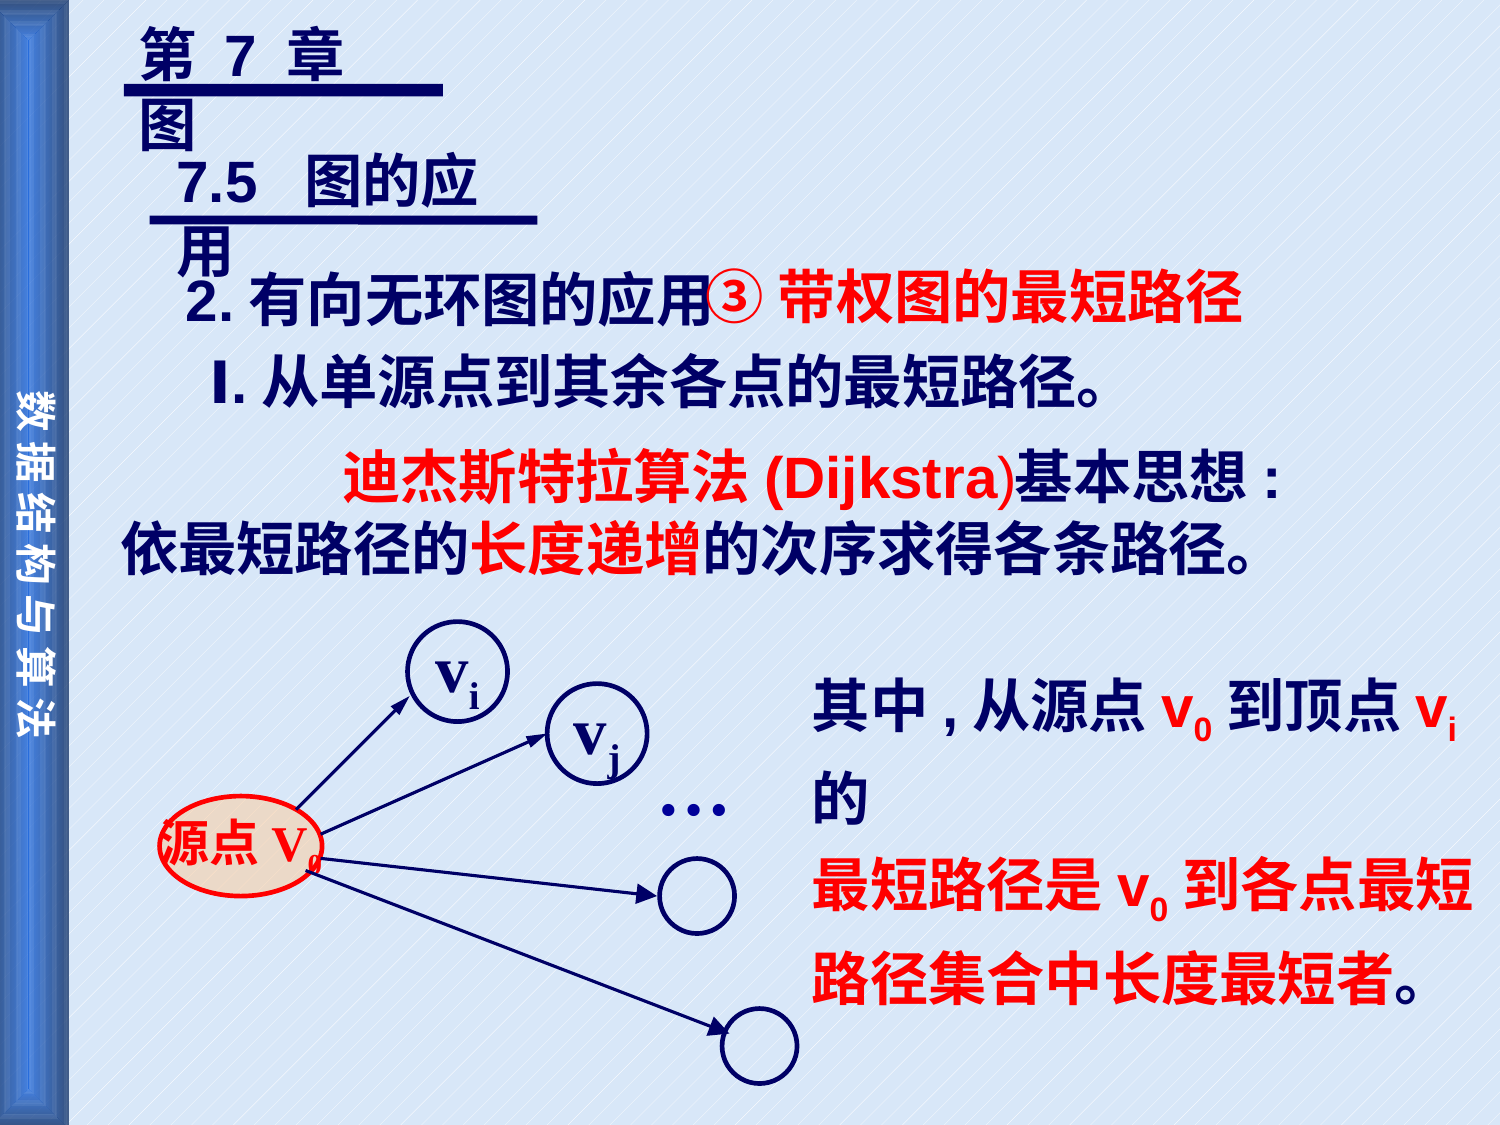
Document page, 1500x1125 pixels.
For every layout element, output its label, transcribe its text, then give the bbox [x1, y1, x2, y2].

text_box [322, 733, 548, 834]
text_box 源点V0 [159, 796, 323, 897]
text_box 迪杰斯特拉算法(Dijkstra) [327, 432, 1000, 503]
text_box ③带权图的最短路径 [690, 252, 1282, 339]
text_box Ⅰ.从单源点到其余各点的最短路径。 [194, 338, 1246, 424]
text_box [722, 1008, 798, 1084]
text_box 第 7 章 图 [123, 10, 443, 90]
text_box vj [547, 683, 648, 784]
text_box [322, 858, 657, 905]
text_box 依最短路径的长度递增的次序求得各条路径。 [105, 503, 1358, 590]
text_box 2.有向无环图的应用 [171, 255, 690, 341]
slide_number [1074, 1024, 1426, 1103]
text_box 其中,从源点v0到顶点vi的 最短路径是v0到各点最短 路径集合中长度最短者。 [797, 645, 1500, 1020]
text_box 基本思想: [1000, 432, 1297, 503]
text_box vi [407, 621, 508, 722]
text_box 7.5 图的应用 [161, 137, 550, 292]
text_box 第 7 章 图 [123, 91, 443, 166]
text_box [659, 858, 735, 934]
text_box [297, 696, 410, 809]
text_box [306, 870, 730, 1036]
text_box … [642, 733, 747, 839]
